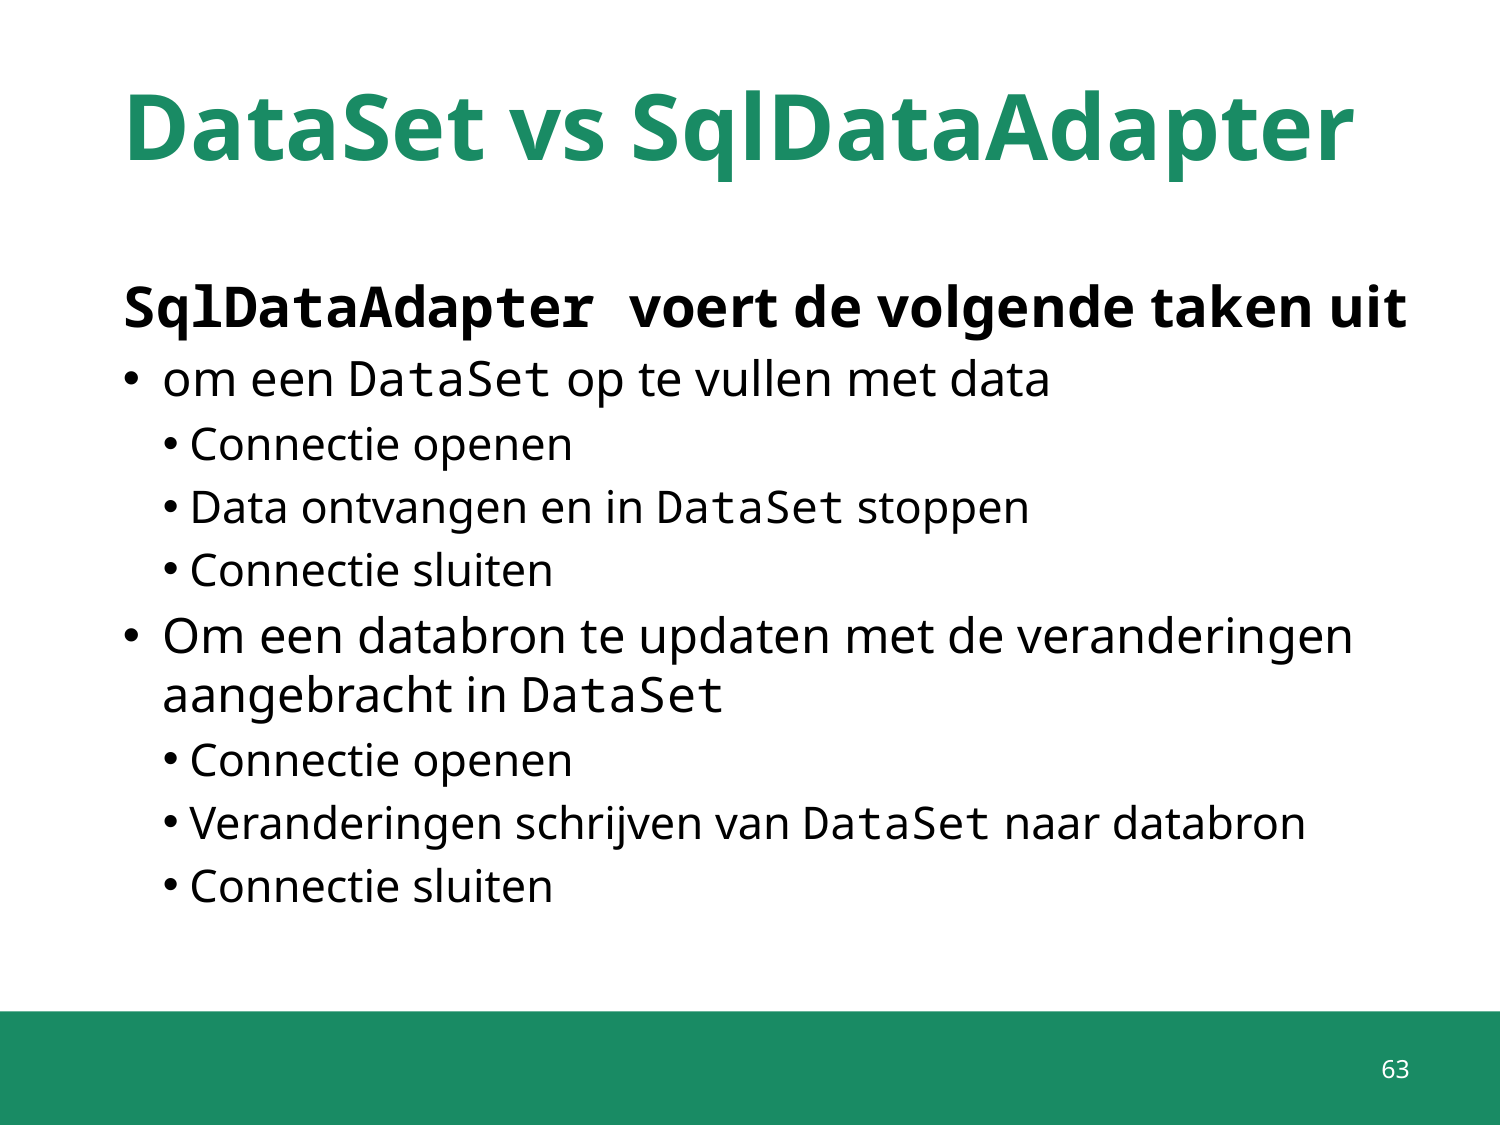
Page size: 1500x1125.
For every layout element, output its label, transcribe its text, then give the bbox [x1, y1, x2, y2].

slide_number 63 [1338, 1040, 1425, 1101]
list SqlDataAdapter voert de volgende taken uit om een DataSet op te vullen met data Connectie openen Data ontvangen en in DataSet stoppen Connectie sluiten Om een databron te updaten met de veranderingen aangebracht in DataSet Connectie openen Veranderingen schrijven van DataSet naar databron Connectie sluiten [107, 249, 1425, 993]
title DataSet vs SqlDataAdapter [107, 30, 1425, 218]
